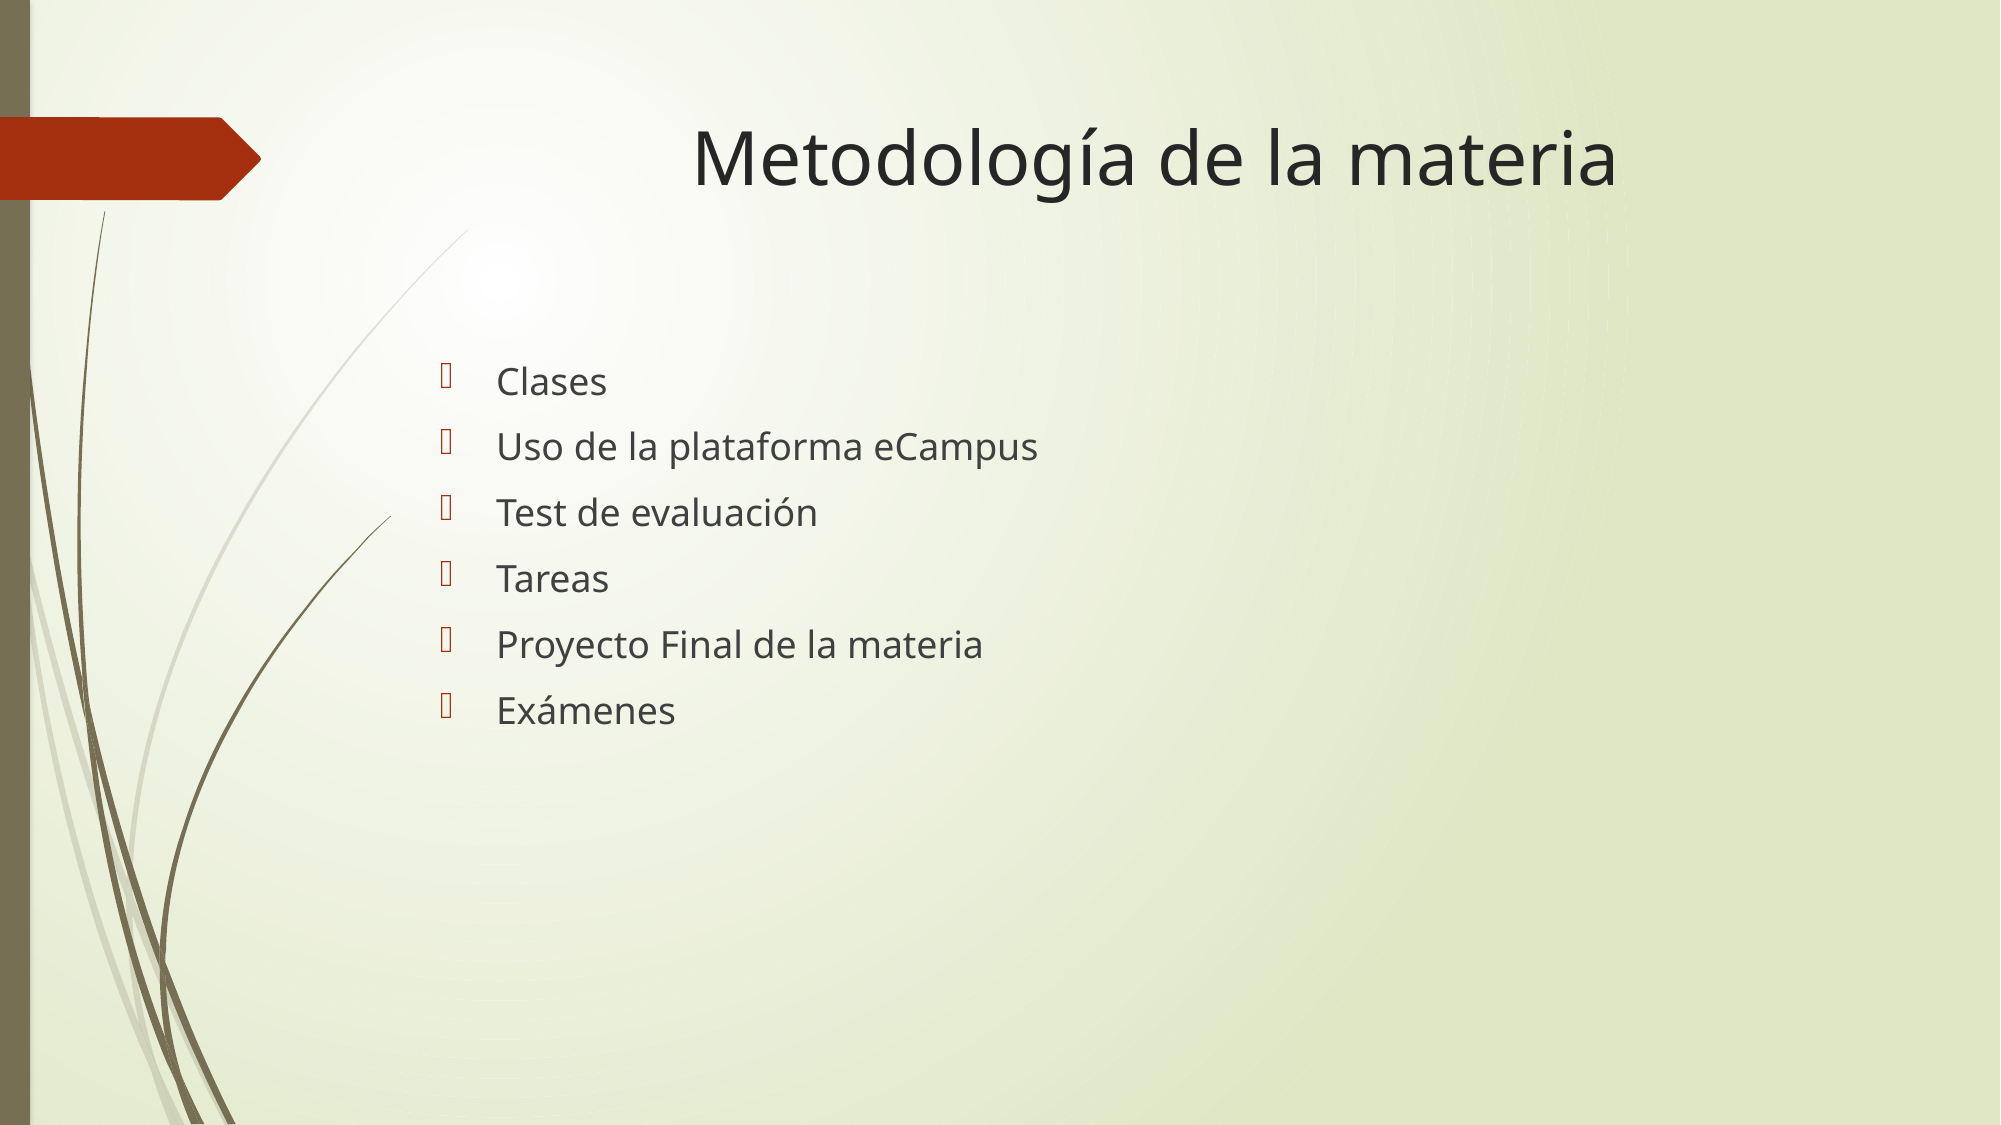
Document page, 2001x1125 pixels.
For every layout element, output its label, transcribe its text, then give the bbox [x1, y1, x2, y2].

title Metodología de la materia [425, 102, 1888, 313]
list Clases Uso de la plataforma eCampus Test de evaluación Tareas Proyecto Final de la materia Exámenes [424, 350, 1888, 970]
